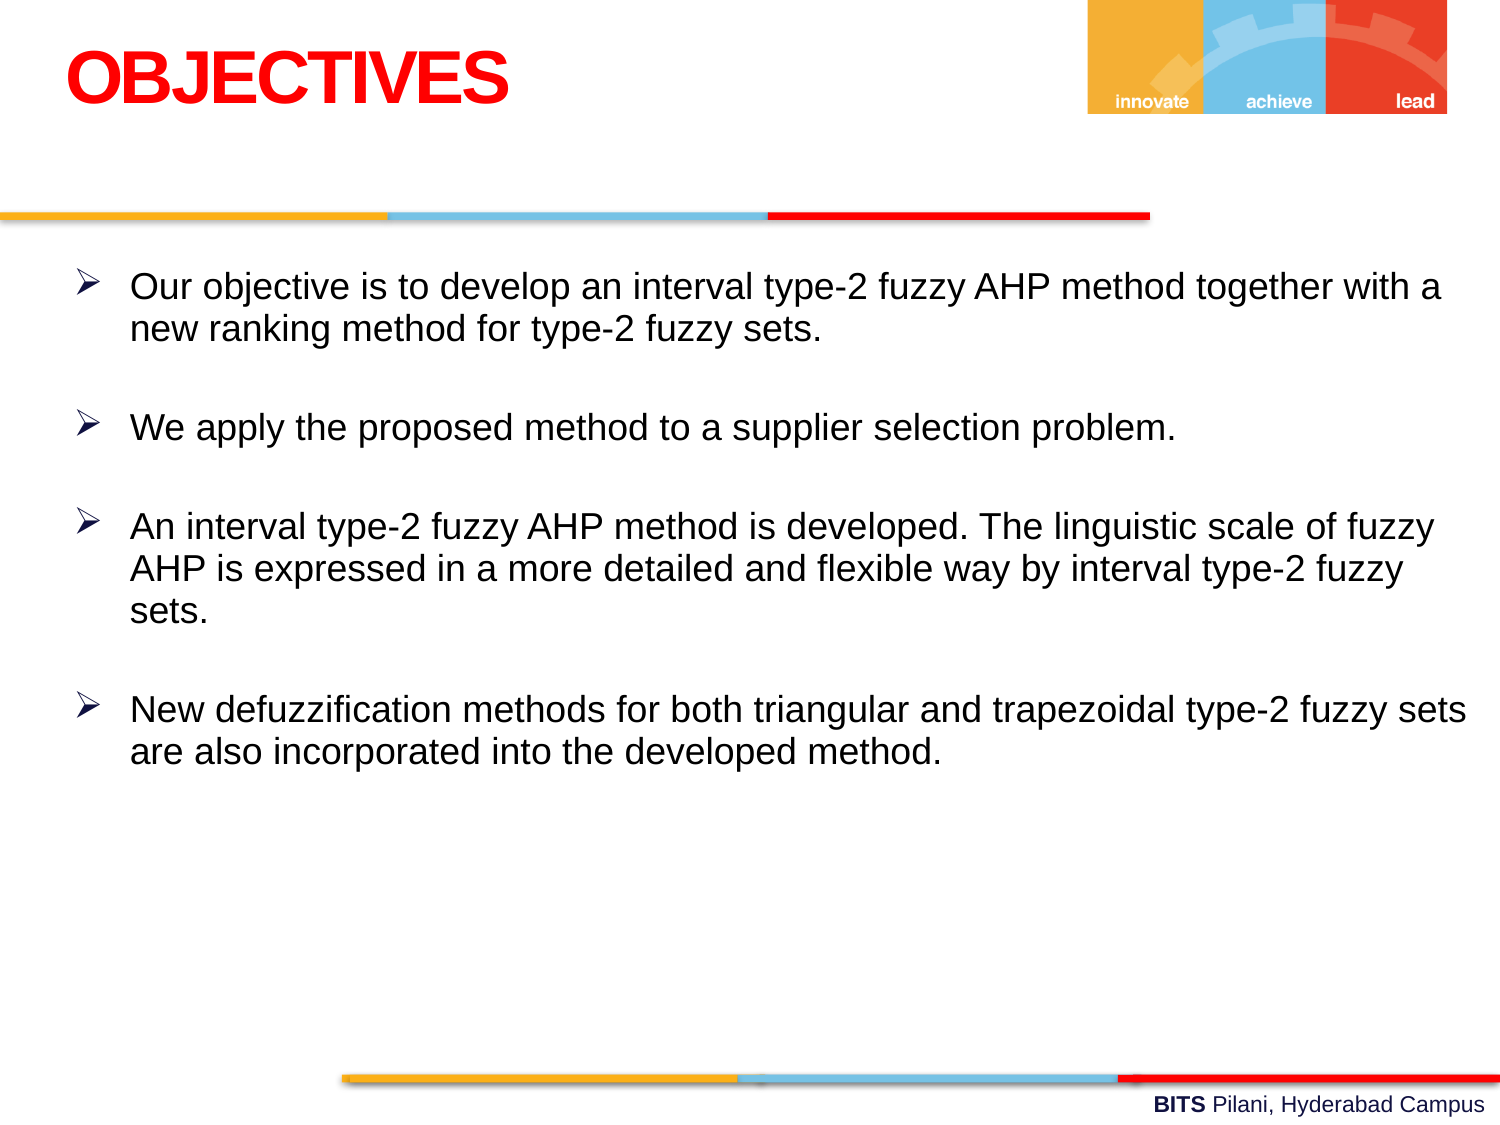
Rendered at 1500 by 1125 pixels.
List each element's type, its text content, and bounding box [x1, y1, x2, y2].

list Our objective is to develop an interval type-2 fuzzy AHP method together with a new ranking method for type-2 fuzzy sets. We apply the proposed method to a supplier selection problem. An interval type-2 fuzzy AHP method is developed. The linguistic scale of fuzzy AHP is expressed in a more detailed and flexible way by interval type-2 fuzzy sets. New defuzzification methods for both triangular and trapezoidal type-2 fuzzy sets are also incorporated into the developed method. [58, 257, 1500, 1020]
picture [1087, 0, 1448, 114]
list OBJECTIVES [50, 24, 1088, 213]
